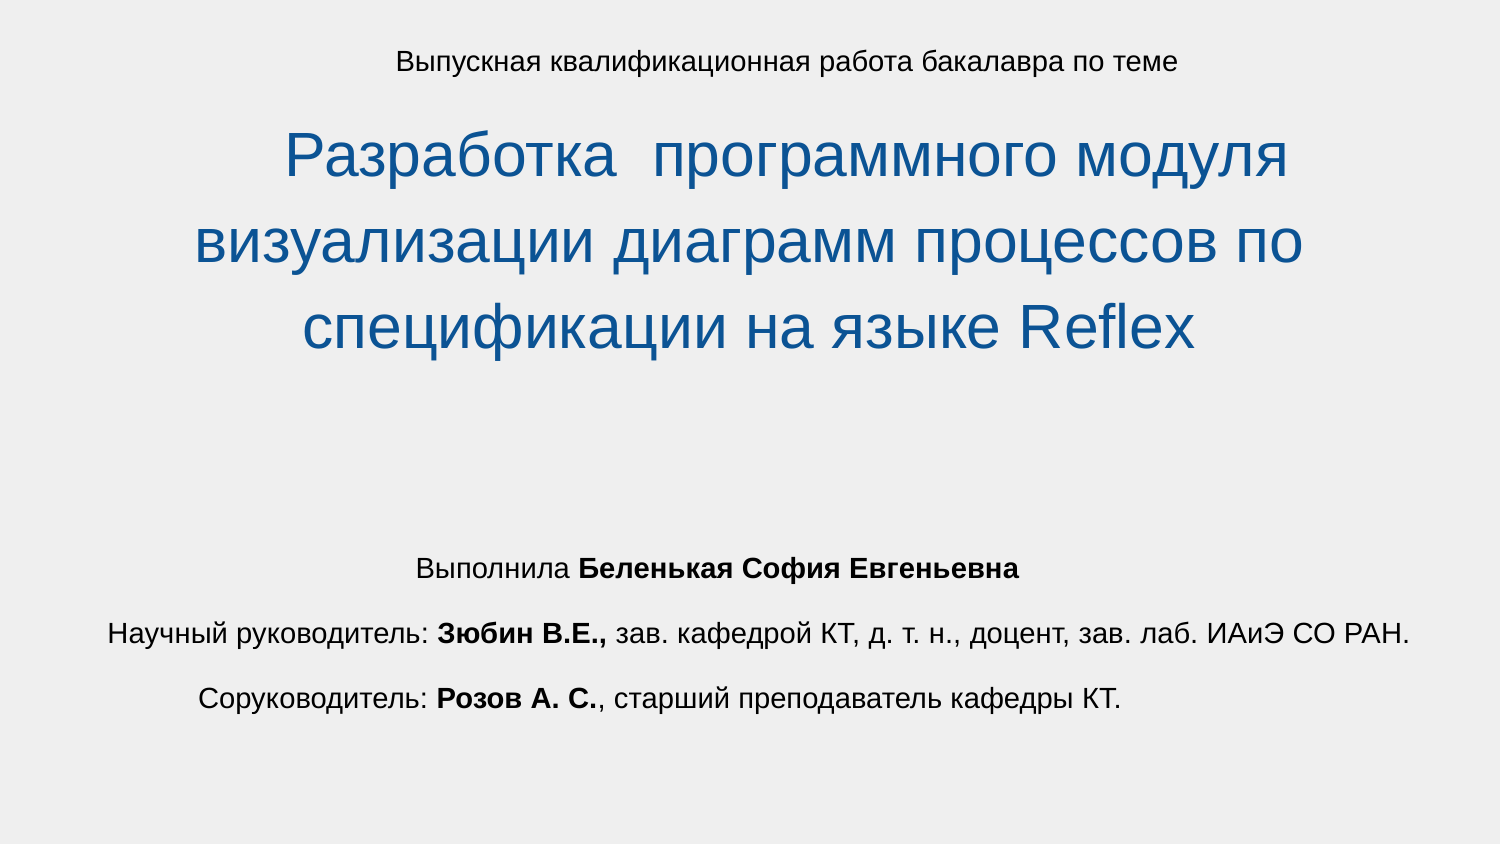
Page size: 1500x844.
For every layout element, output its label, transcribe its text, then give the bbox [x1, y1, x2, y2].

title Выпускная квалификационная работа бакалавра по теме Разработка программного модуля визуализации диаграмм процессов по спецификации на языке Reflex [51, 30, 1449, 376]
subtitle Выполнила Беленькая София Евгеньевна Научный руководитель: Зюбин В.Е., зав. кафедрой КТ, д. т. н., доцент, зав. лаб. ИАиЭ СО РАН. Соруководитель: Розов А. С., старший преподаватель кафедры КТ. [51, 529, 1449, 810]
